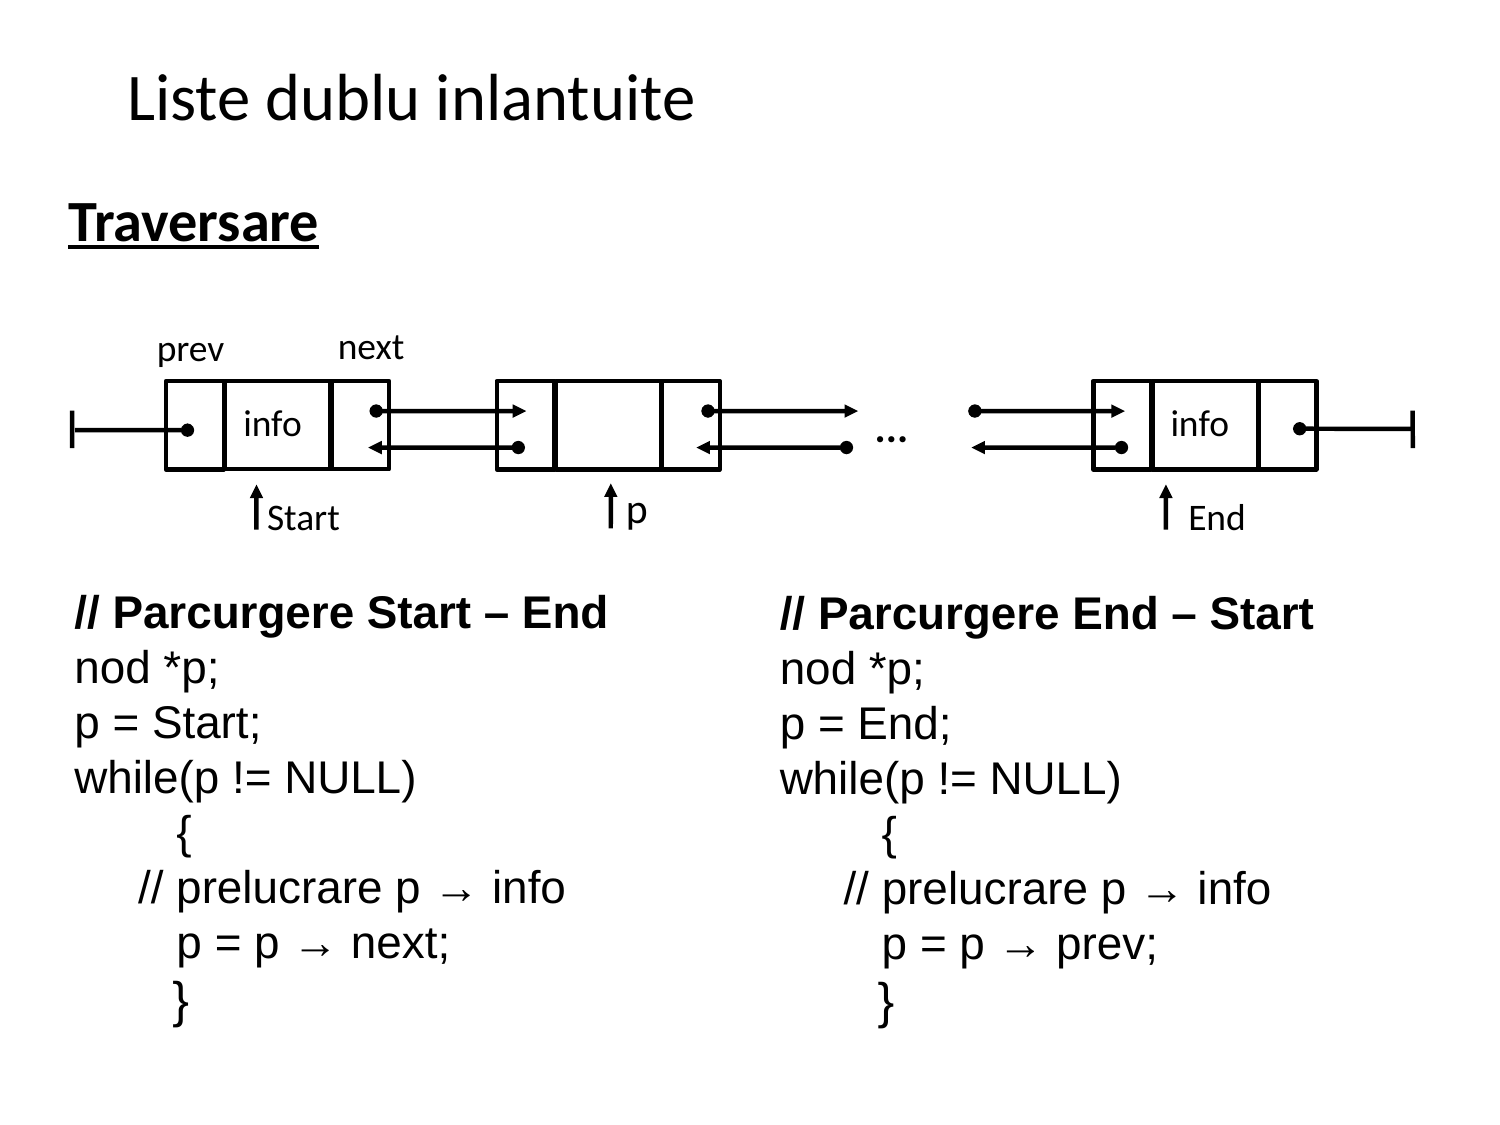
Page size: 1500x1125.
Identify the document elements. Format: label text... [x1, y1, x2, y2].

text_box [696, 441, 853, 454]
text_box [331, 381, 390, 470]
text_box [496, 381, 555, 470]
text_box p [611, 473, 664, 537]
text_box // Parcurgere Start – End nod *p; p = Start; while(p != NULL) { // prelucrare p → info p = p → next; } [59, 575, 647, 1010]
text_box [1258, 381, 1317, 470]
text_box info [228, 391, 349, 449]
text_box [1093, 381, 1152, 470]
text_box [360, 180, 989, 394]
text_box [225, 381, 331, 470]
text_box [604, 483, 611, 529]
text_box [968, 404, 1093, 418]
text_box [559, 391, 680, 449]
text_box Start [252, 485, 373, 544]
text_box [971, 441, 1128, 454]
text_box Liste dublu inlantuite [112, 51, 1386, 138]
text_box next [323, 314, 443, 372]
text_box [720, 404, 859, 418]
text_box [166, 381, 224, 470]
text_box [1159, 484, 1173, 530]
text_box [662, 381, 720, 470]
text_box End [1173, 485, 1295, 544]
text_box // Parcurgere End – Start nod *p; p = End; while(p != NULL) { // prelucrare p → info p = p → prev; } [764, 576, 1352, 1011]
text_box prev [142, 316, 262, 374]
text_box ... [874, 402, 931, 450]
text_box Traversare [53, 175, 524, 262]
text_box [368, 441, 525, 454]
text_box [555, 381, 662, 470]
text_box [1152, 381, 1258, 470]
text_box info [1155, 391, 1276, 449]
text_box [34, 365, 165, 428]
